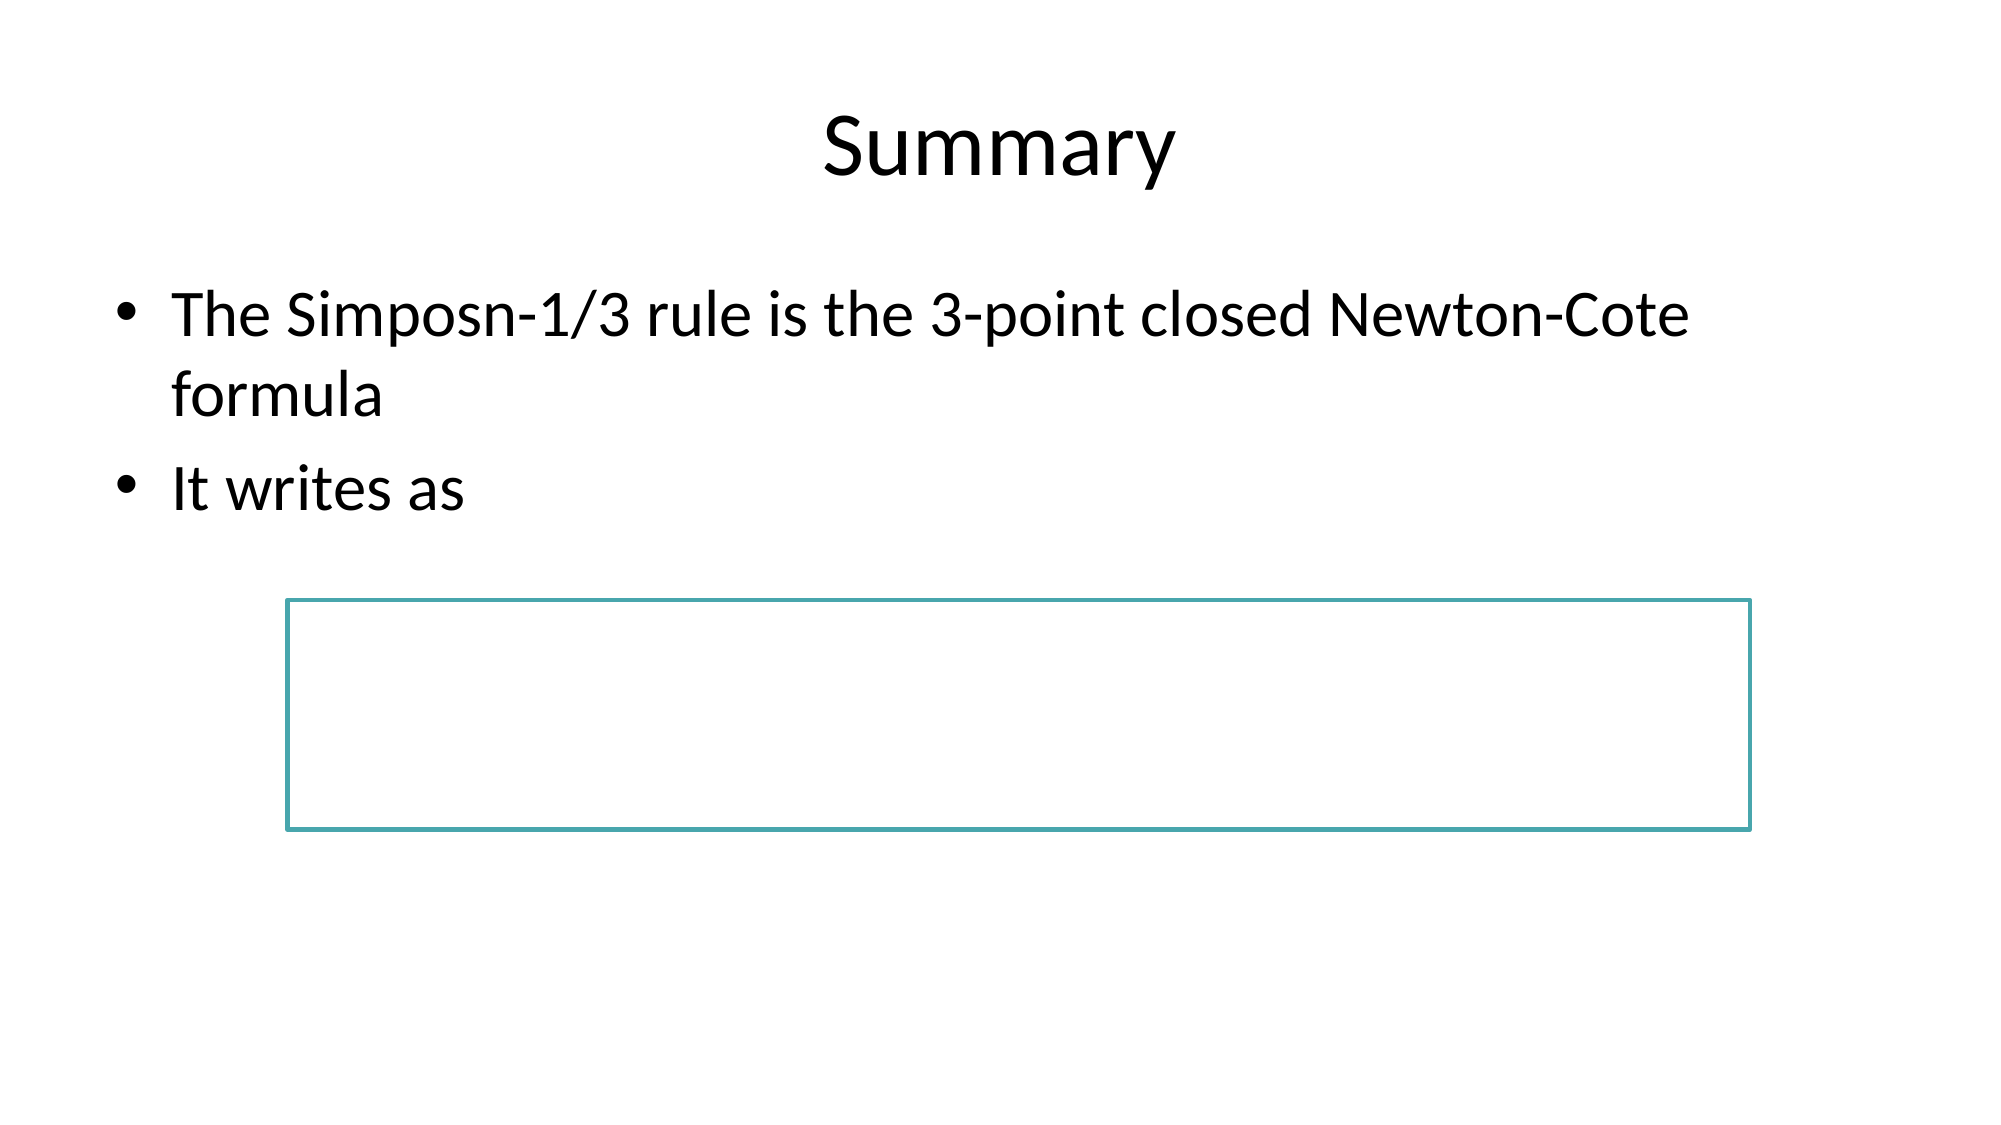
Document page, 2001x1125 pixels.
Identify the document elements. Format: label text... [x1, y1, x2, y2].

title Summary [99, 45, 1900, 233]
text_box [285, 598, 1752, 832]
